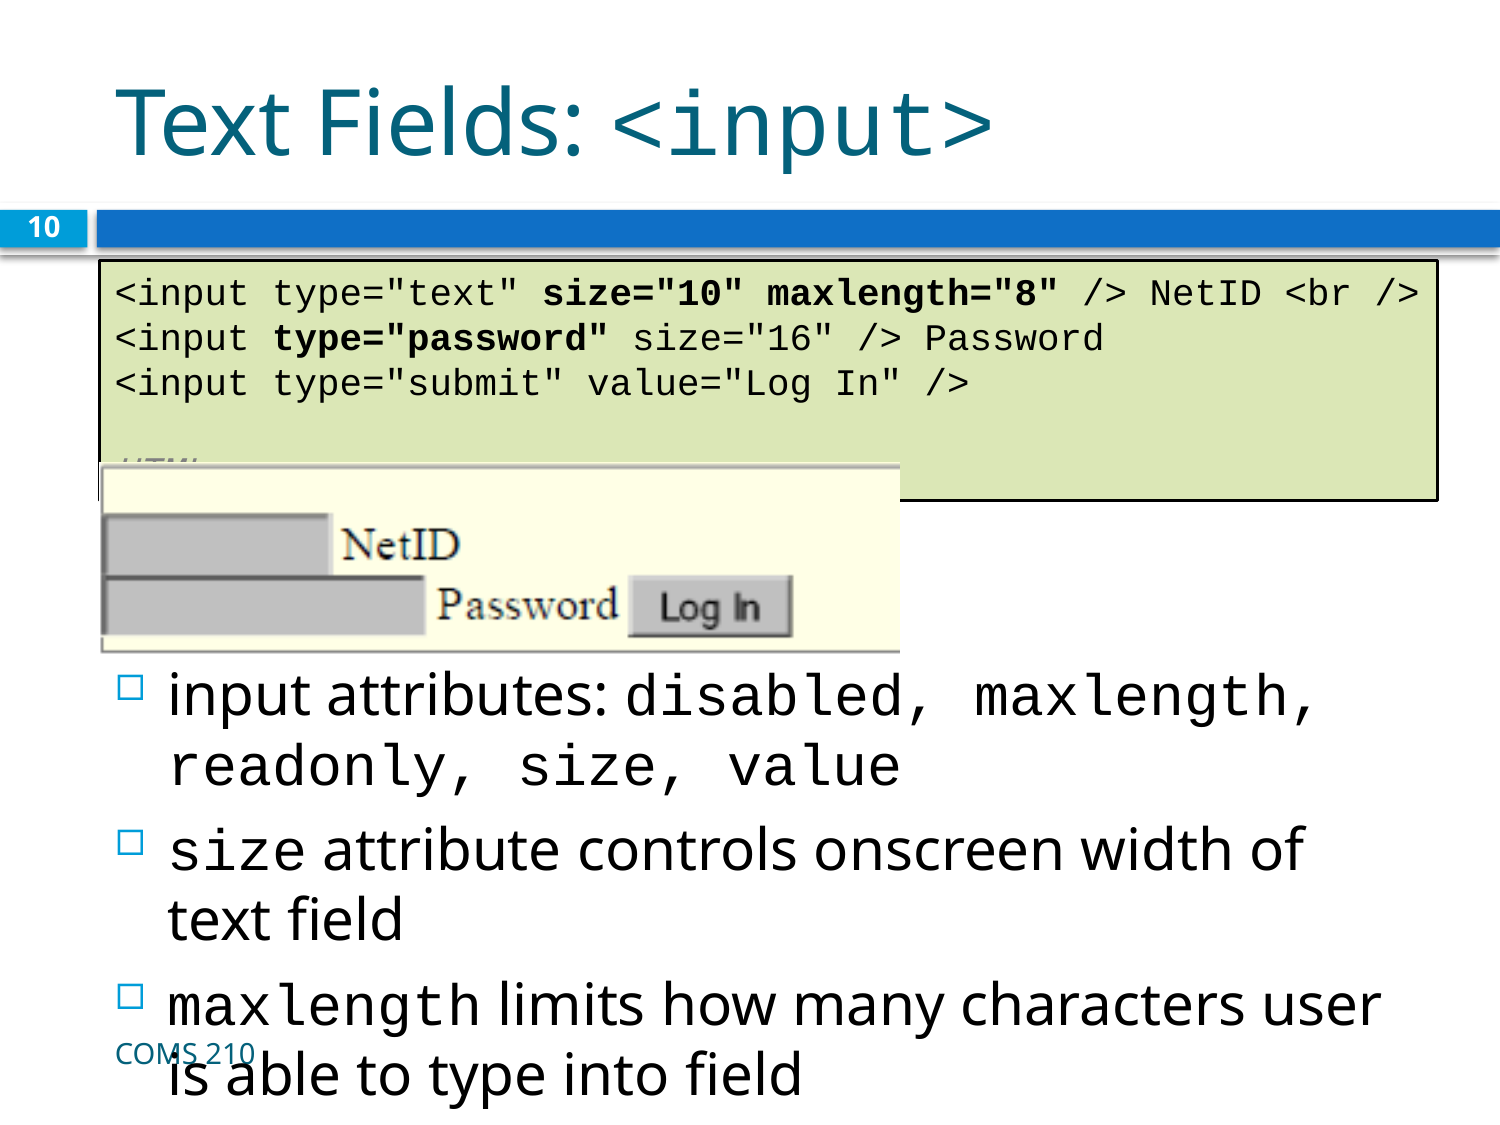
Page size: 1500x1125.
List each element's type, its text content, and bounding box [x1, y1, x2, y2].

text_box <input type="text" size="10" maxlength="8" /> NetID <br /> <input type="password" size="16" /> Password <input type="submit" value="Log In" /> HTML [99, 260, 1438, 501]
list input attributes: disabled, maxlength, readonly, size, value size attribute controls onscreen width of text field maxlength limits how many characters user is able to type into field [99, 649, 1438, 851]
picture [99, 462, 901, 659]
slide_number 10 [0, 208, 88, 249]
title Text Fields: <input> [100, 37, 1439, 201]
footer COMS 210 [99, 1025, 990, 1085]
